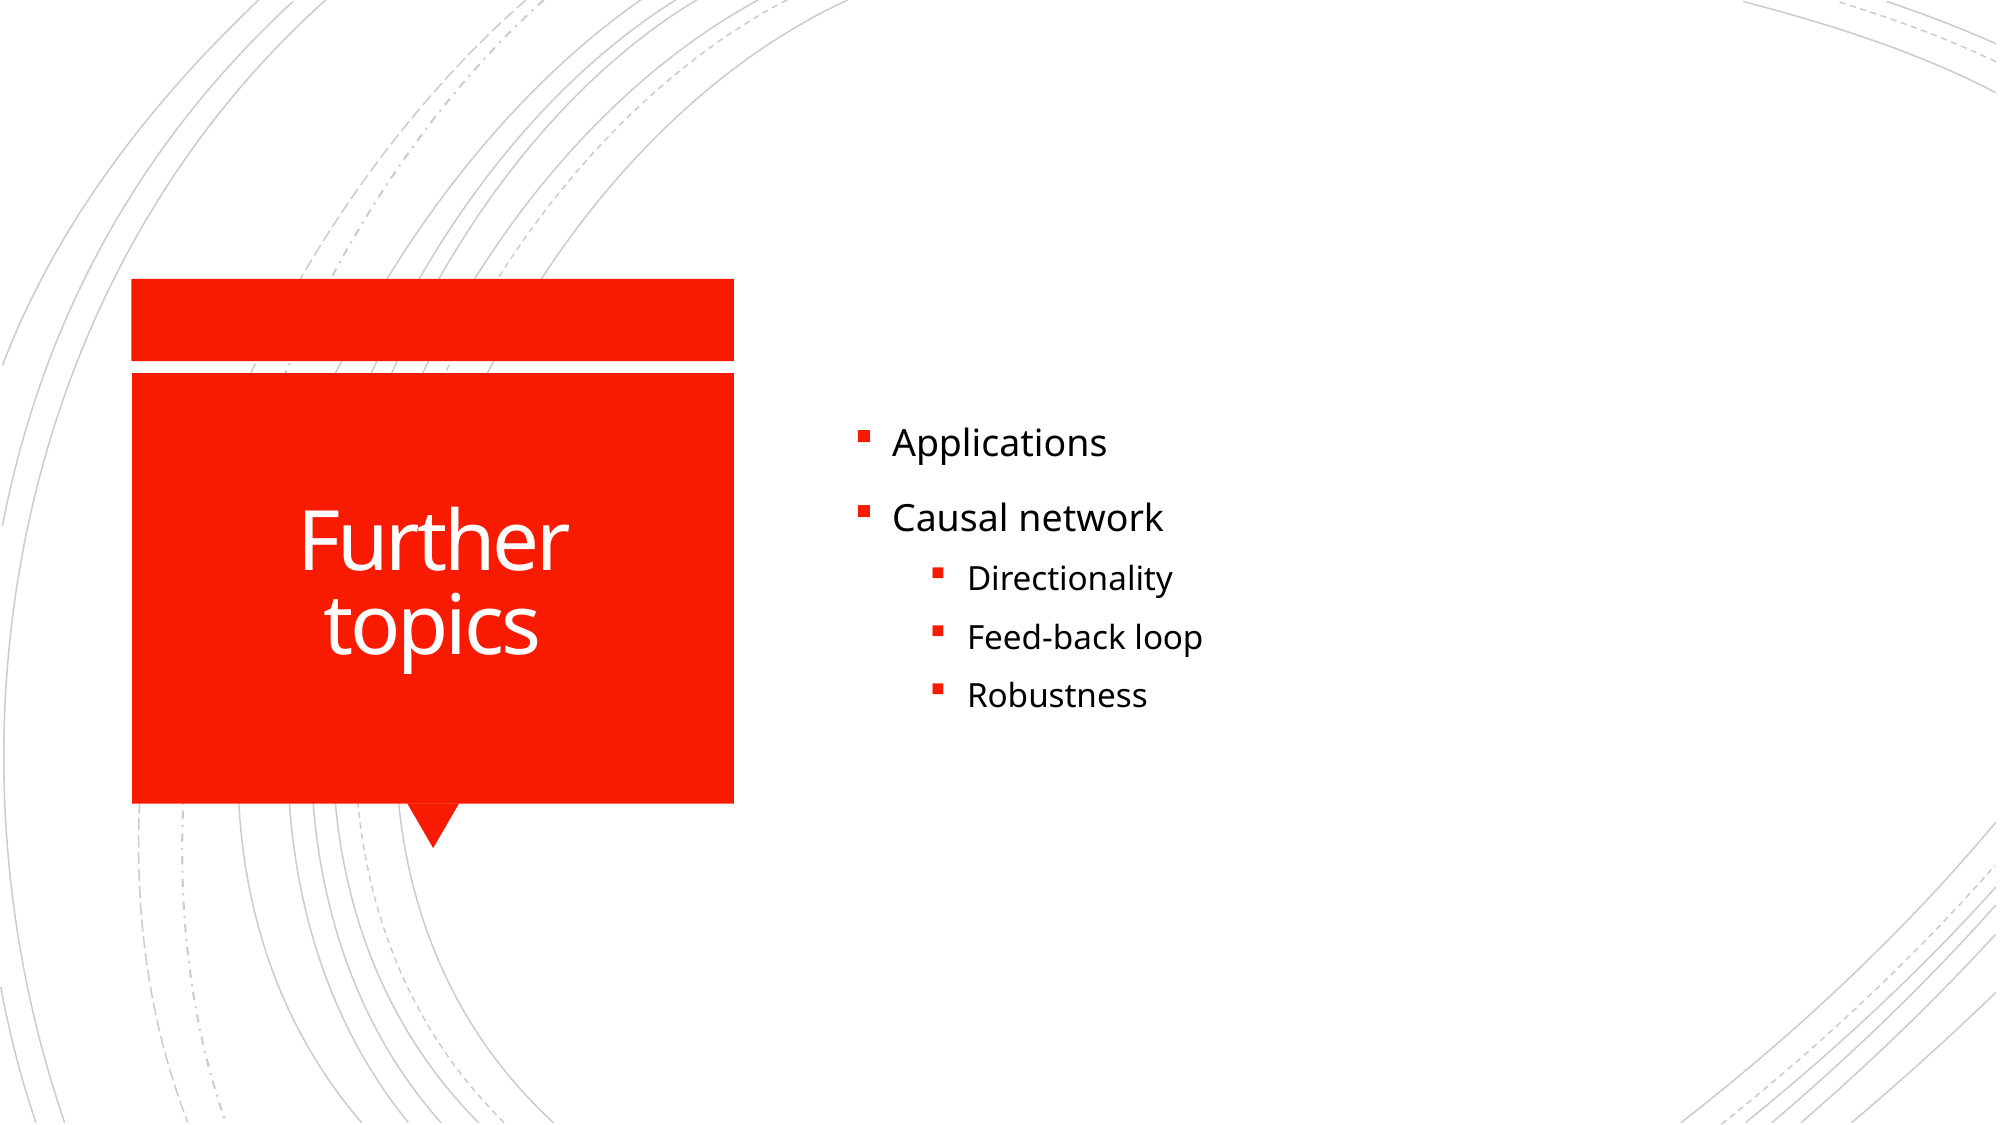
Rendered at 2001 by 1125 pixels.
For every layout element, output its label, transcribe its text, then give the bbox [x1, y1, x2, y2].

title Further topics [145, 385, 720, 789]
list Applications Causal network Directionality Feed-back loop Robustness [839, 131, 1871, 993]
